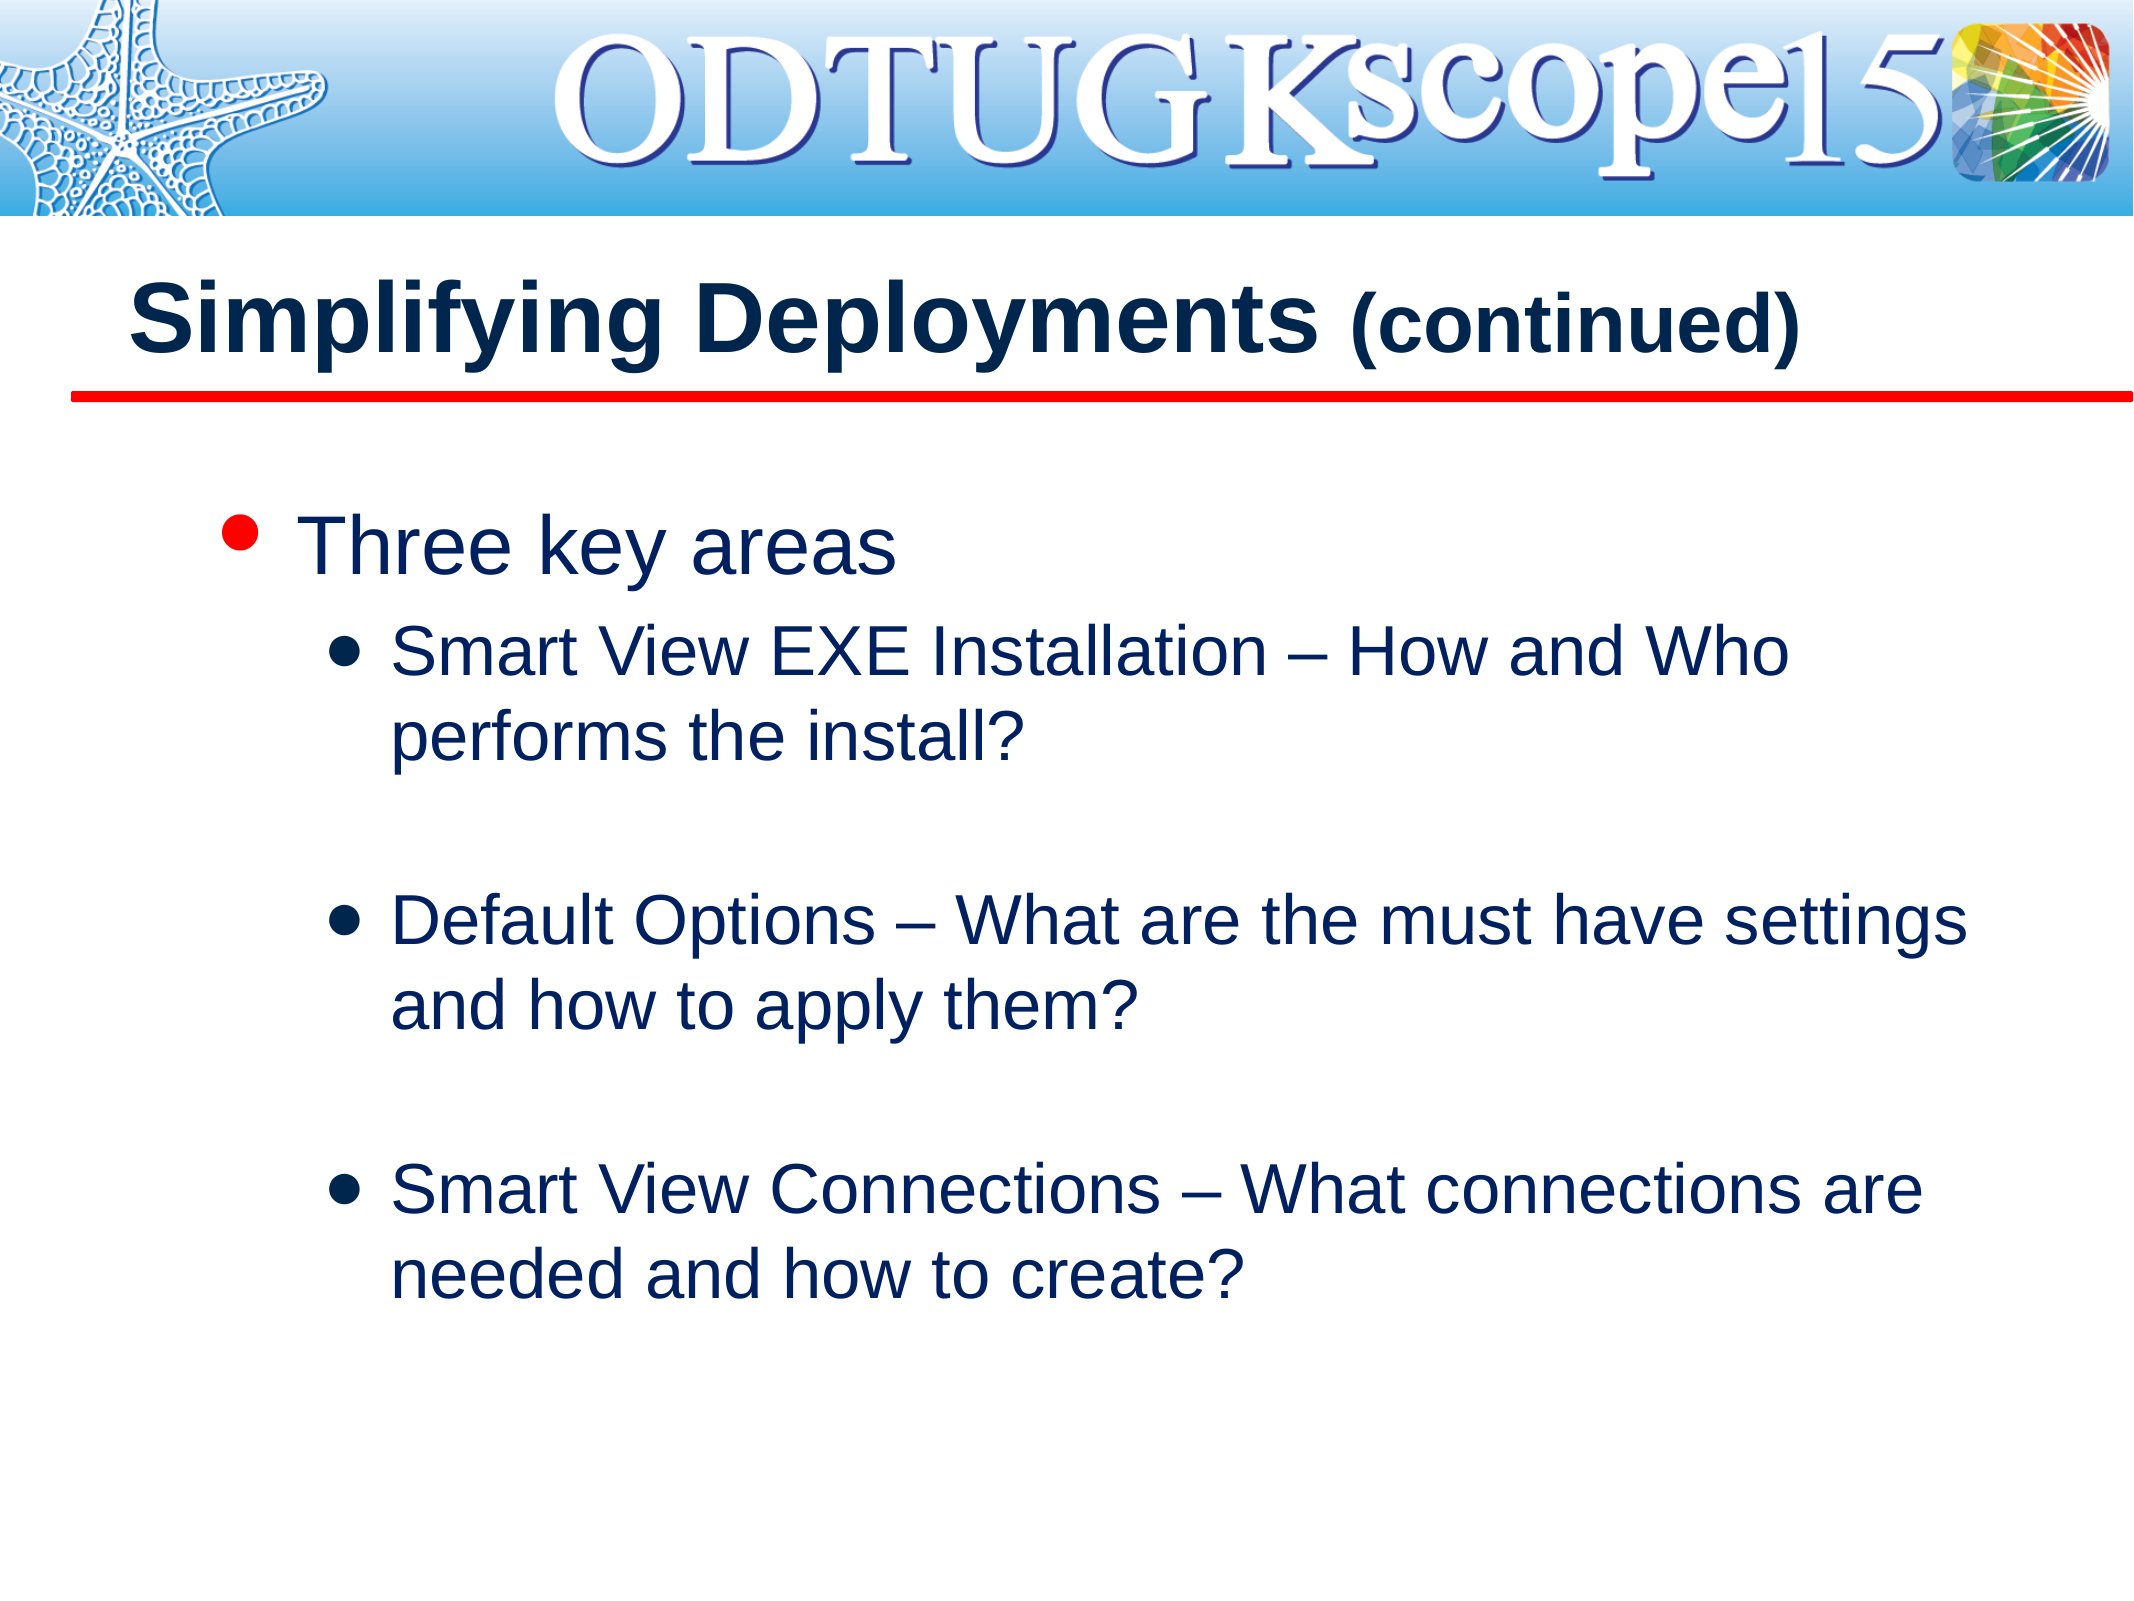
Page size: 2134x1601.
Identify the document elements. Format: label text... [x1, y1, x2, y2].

list Three key areas Smart View EXE Installation – How and Who performs the install? Default Options – What are the must have settings and how to apply them? Smart View Connections – What connections are needed and how to create? [195, 480, 2080, 1512]
title Simplifying Deployments (continued) [106, 248, 2134, 392]
picture [0, 0, 2134, 216]
